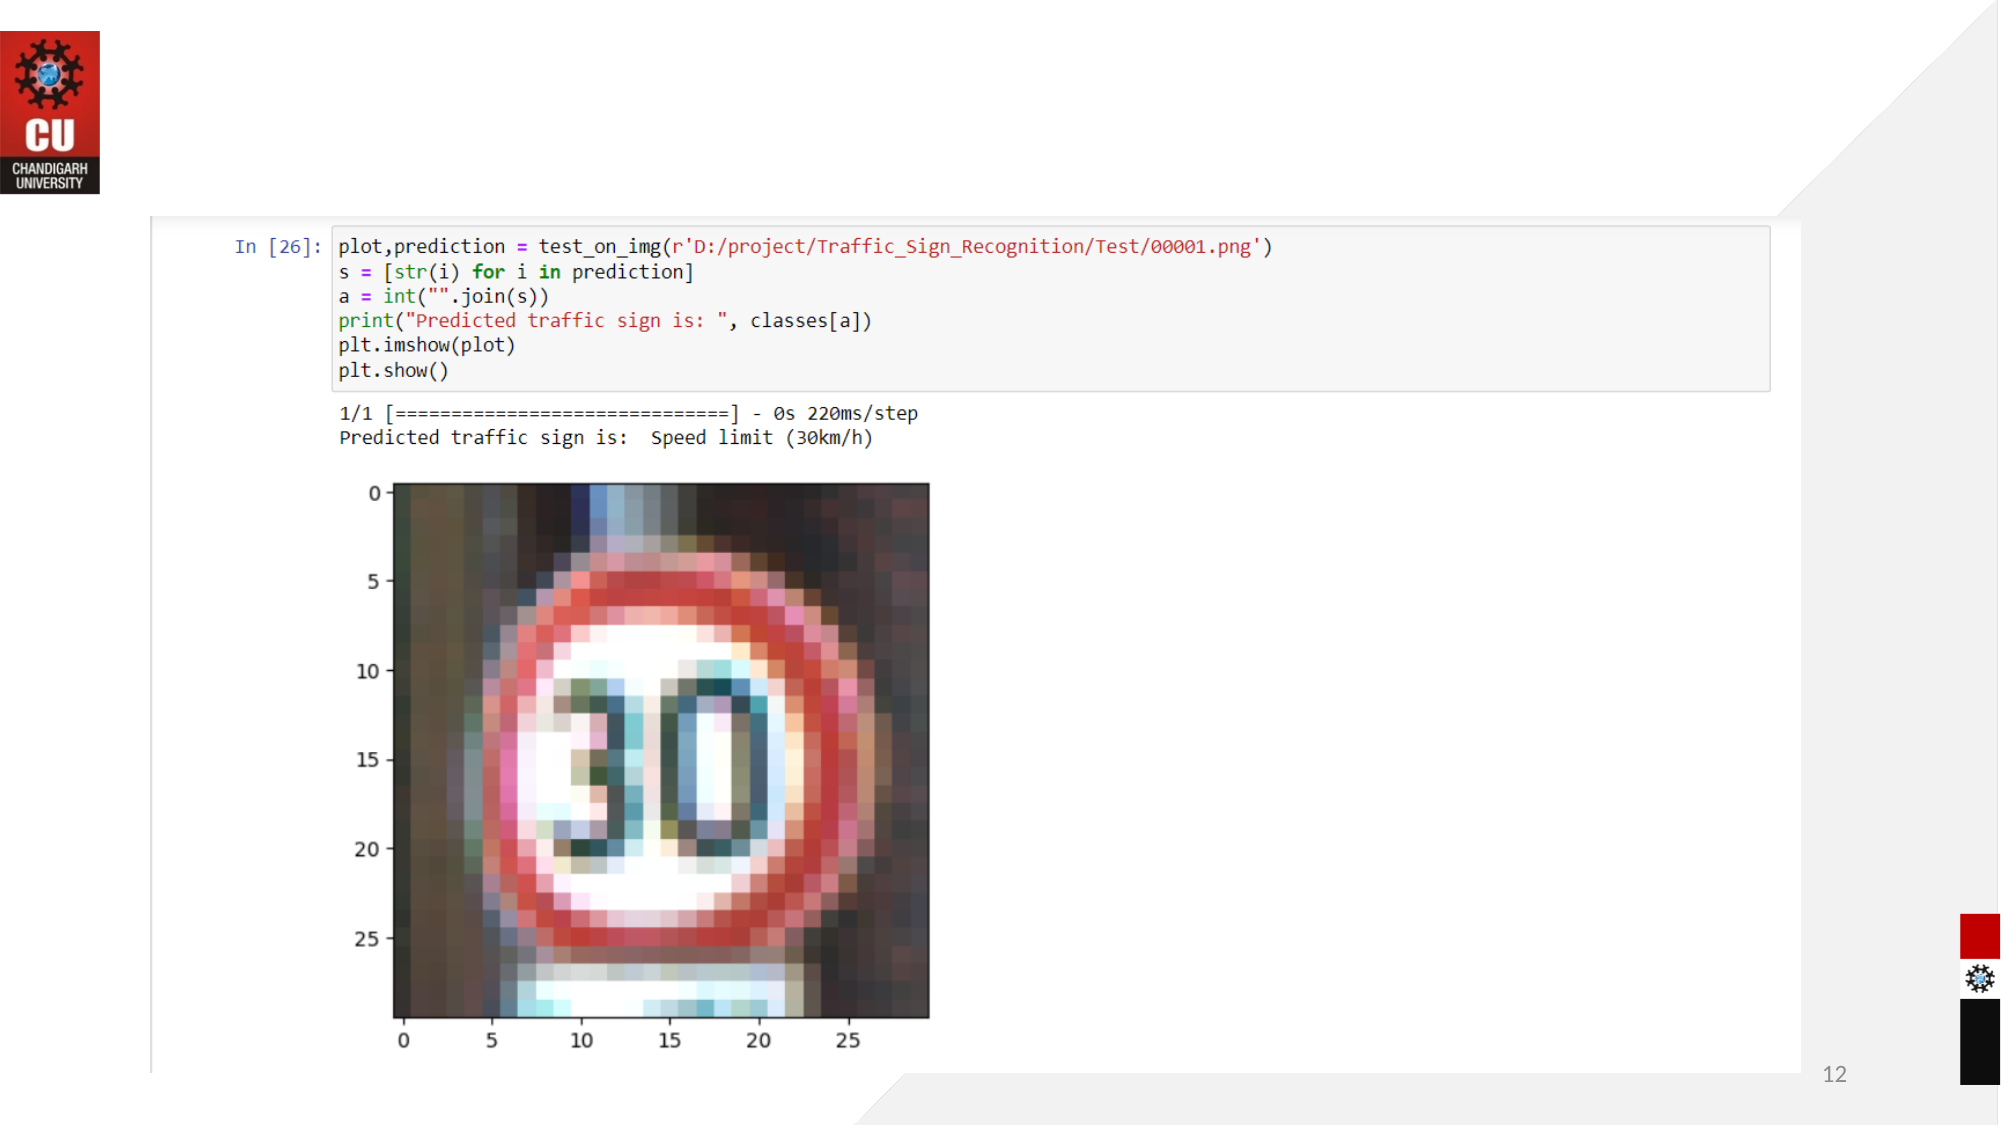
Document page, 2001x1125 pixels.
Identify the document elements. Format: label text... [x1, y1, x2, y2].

picture [0, 0, 2001, 1125]
slide_number 12 [1412, 1042, 1863, 1103]
